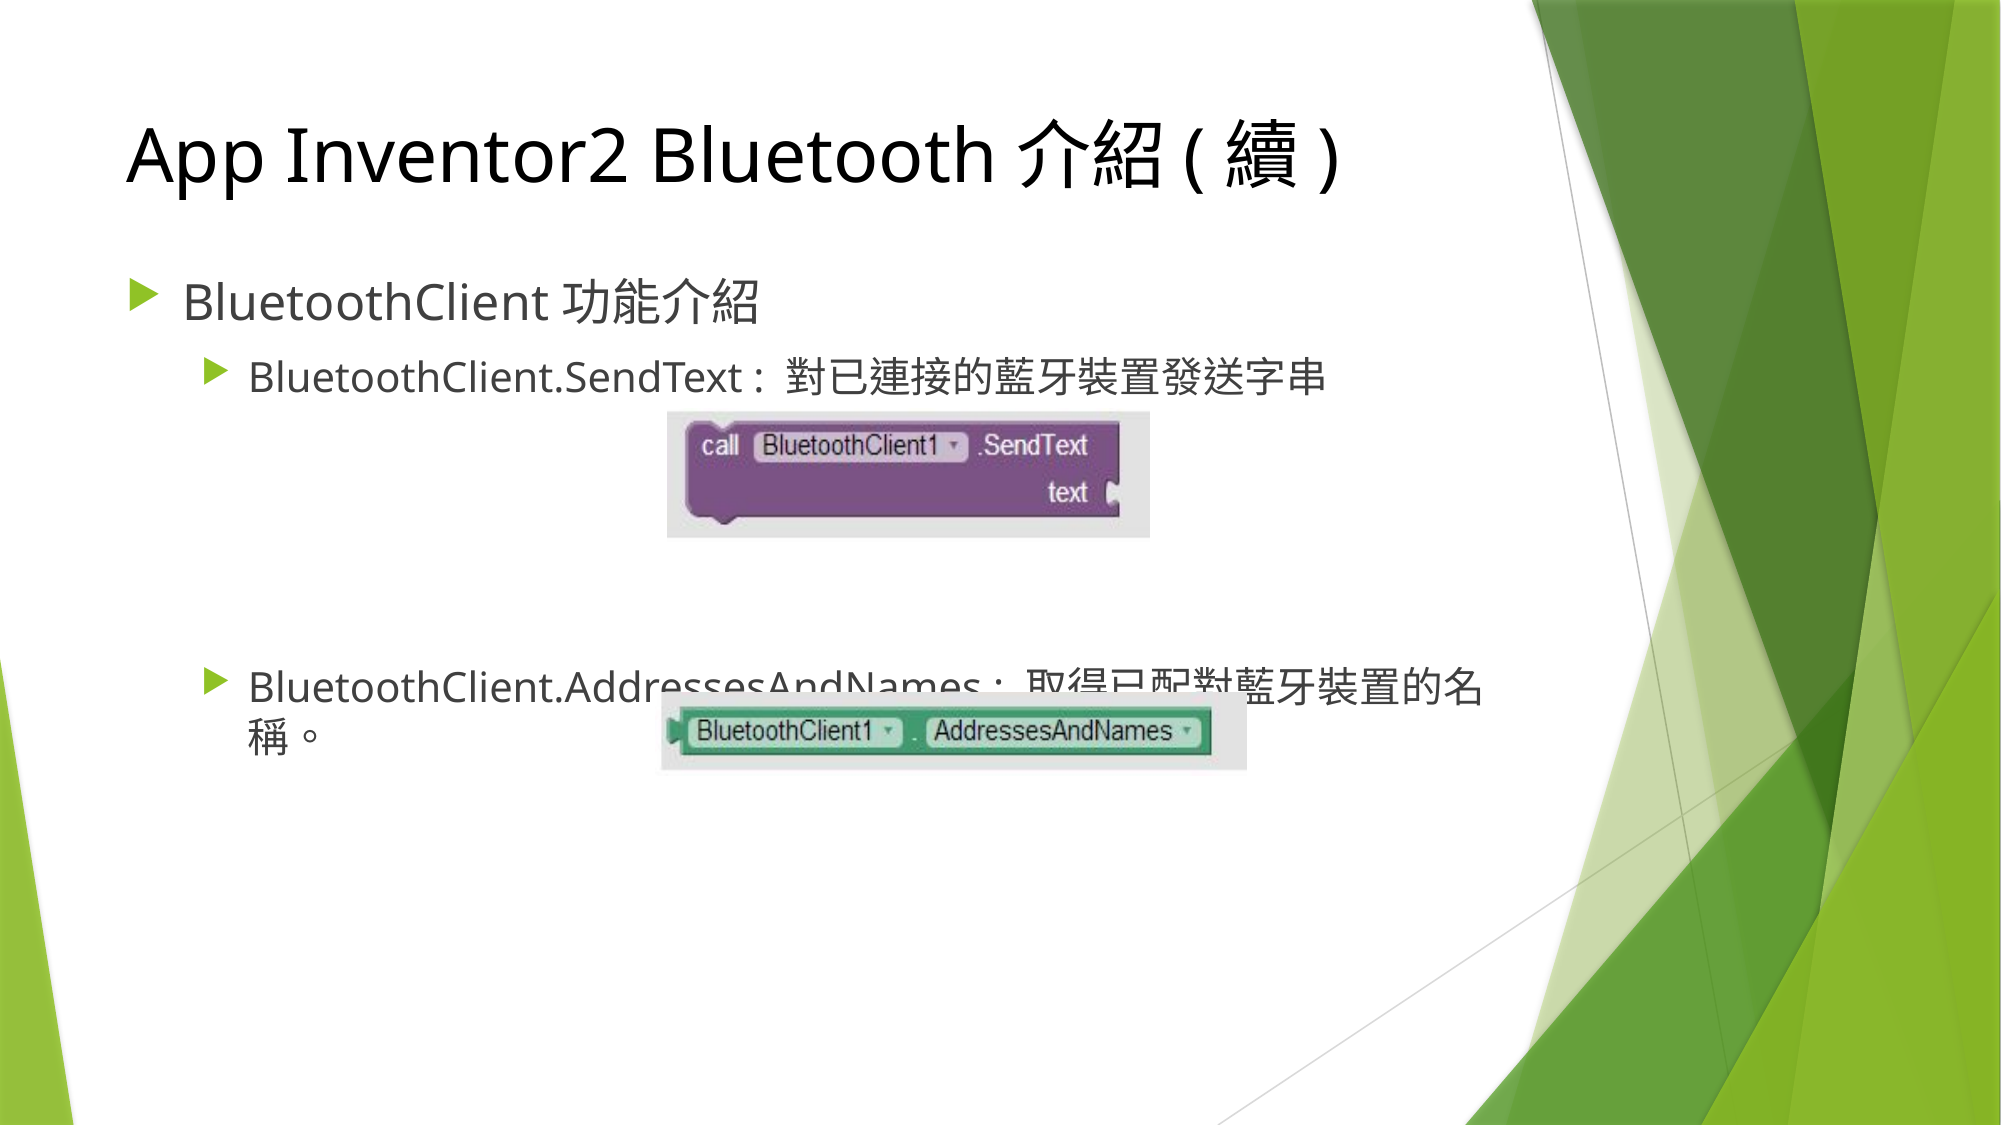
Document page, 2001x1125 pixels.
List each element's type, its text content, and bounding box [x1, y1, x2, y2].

list BluetoothClient功能介紹 BluetoothClient.SendText : 對已連接的藍牙裝置發送字串 BluetoothClient.AddressesAndNames : 取得已配對藍牙裝置的名稱。 [111, 262, 1522, 899]
title App Inventor2 Bluetooth介紹(續) [111, 99, 1522, 262]
picture [666, 408, 1150, 542]
picture [654, 691, 1247, 777]
